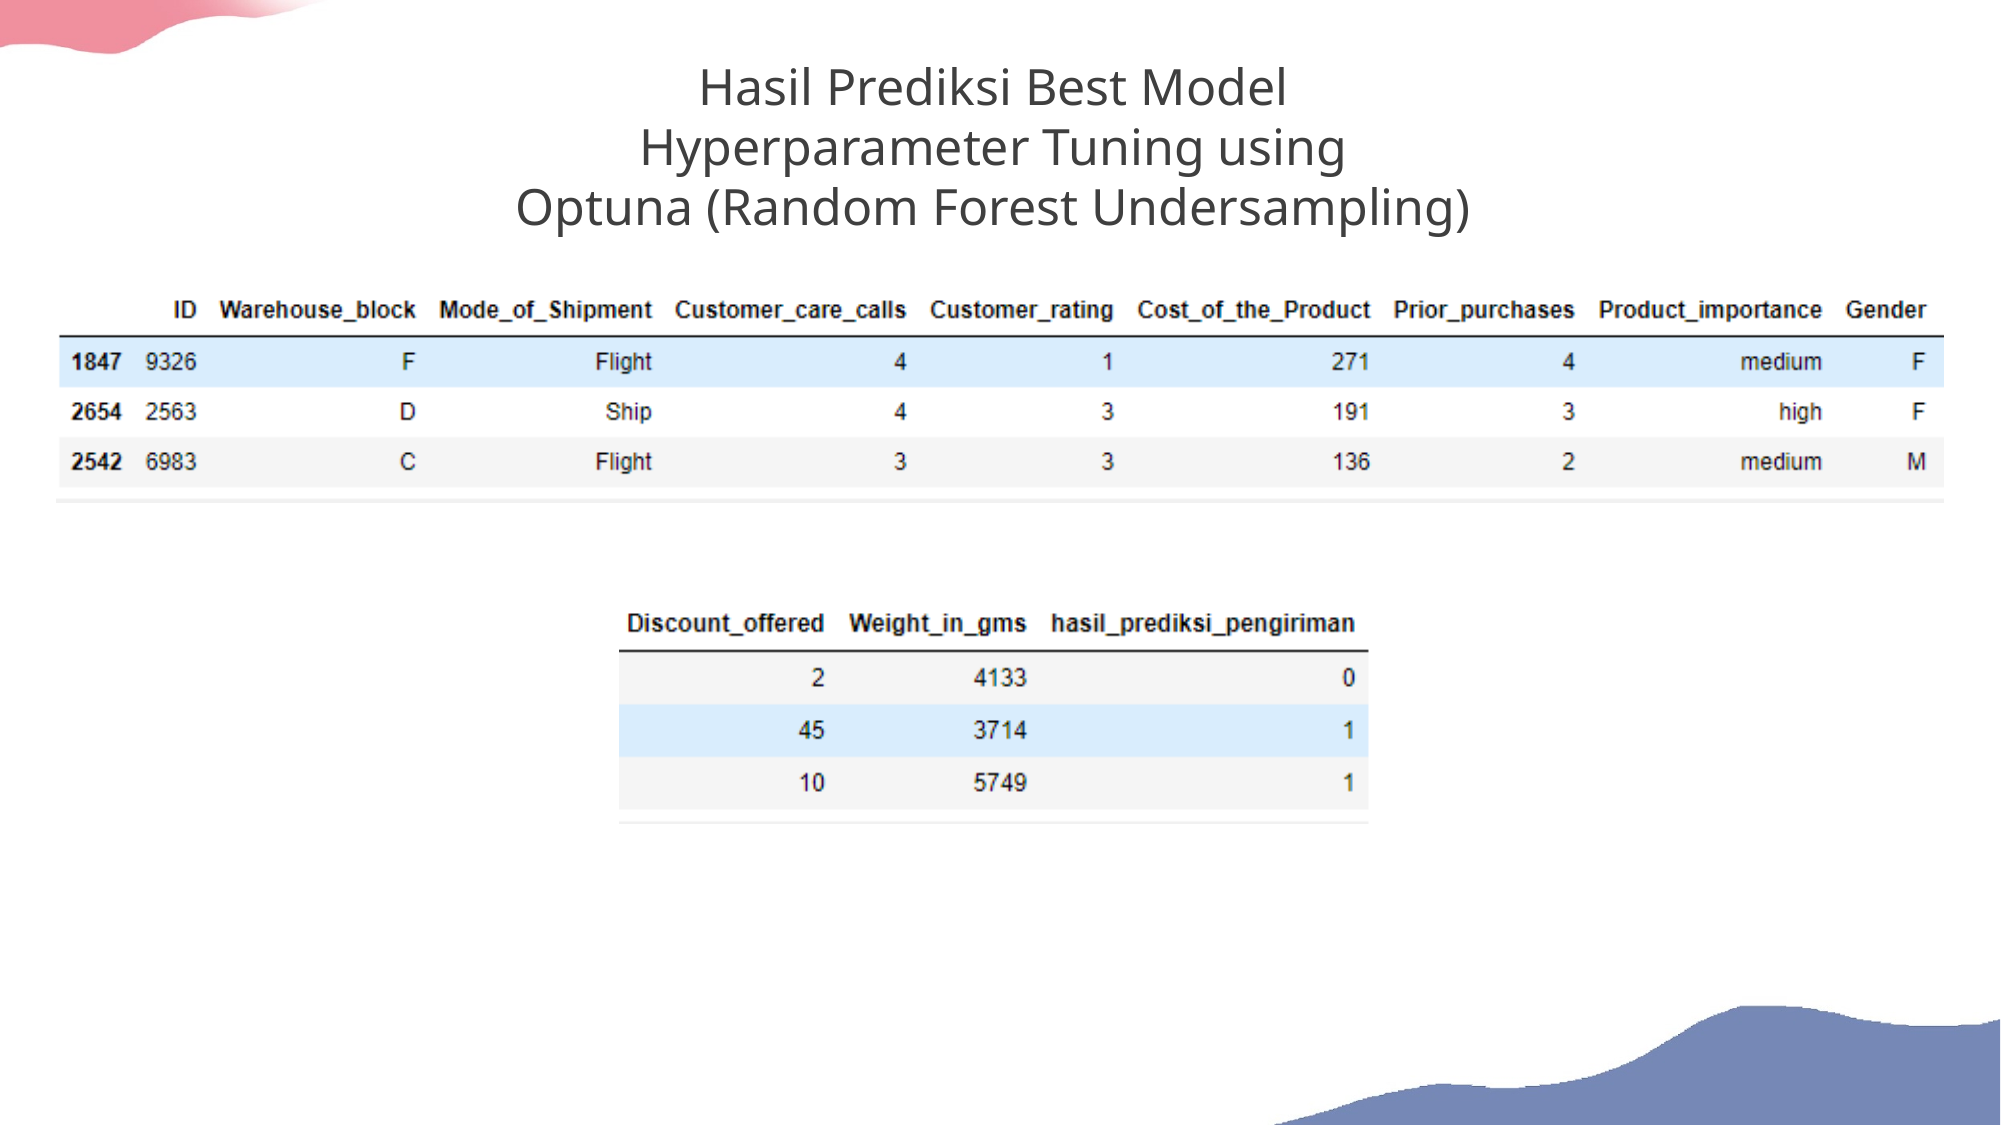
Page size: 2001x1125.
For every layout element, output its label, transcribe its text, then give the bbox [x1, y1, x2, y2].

picture [0, 0, 2001, 1125]
text_box Hasil Prediksi Best Model Hyperparameter Tuning using Optuna (Random Forest Undersampling) [479, 47, 1521, 243]
